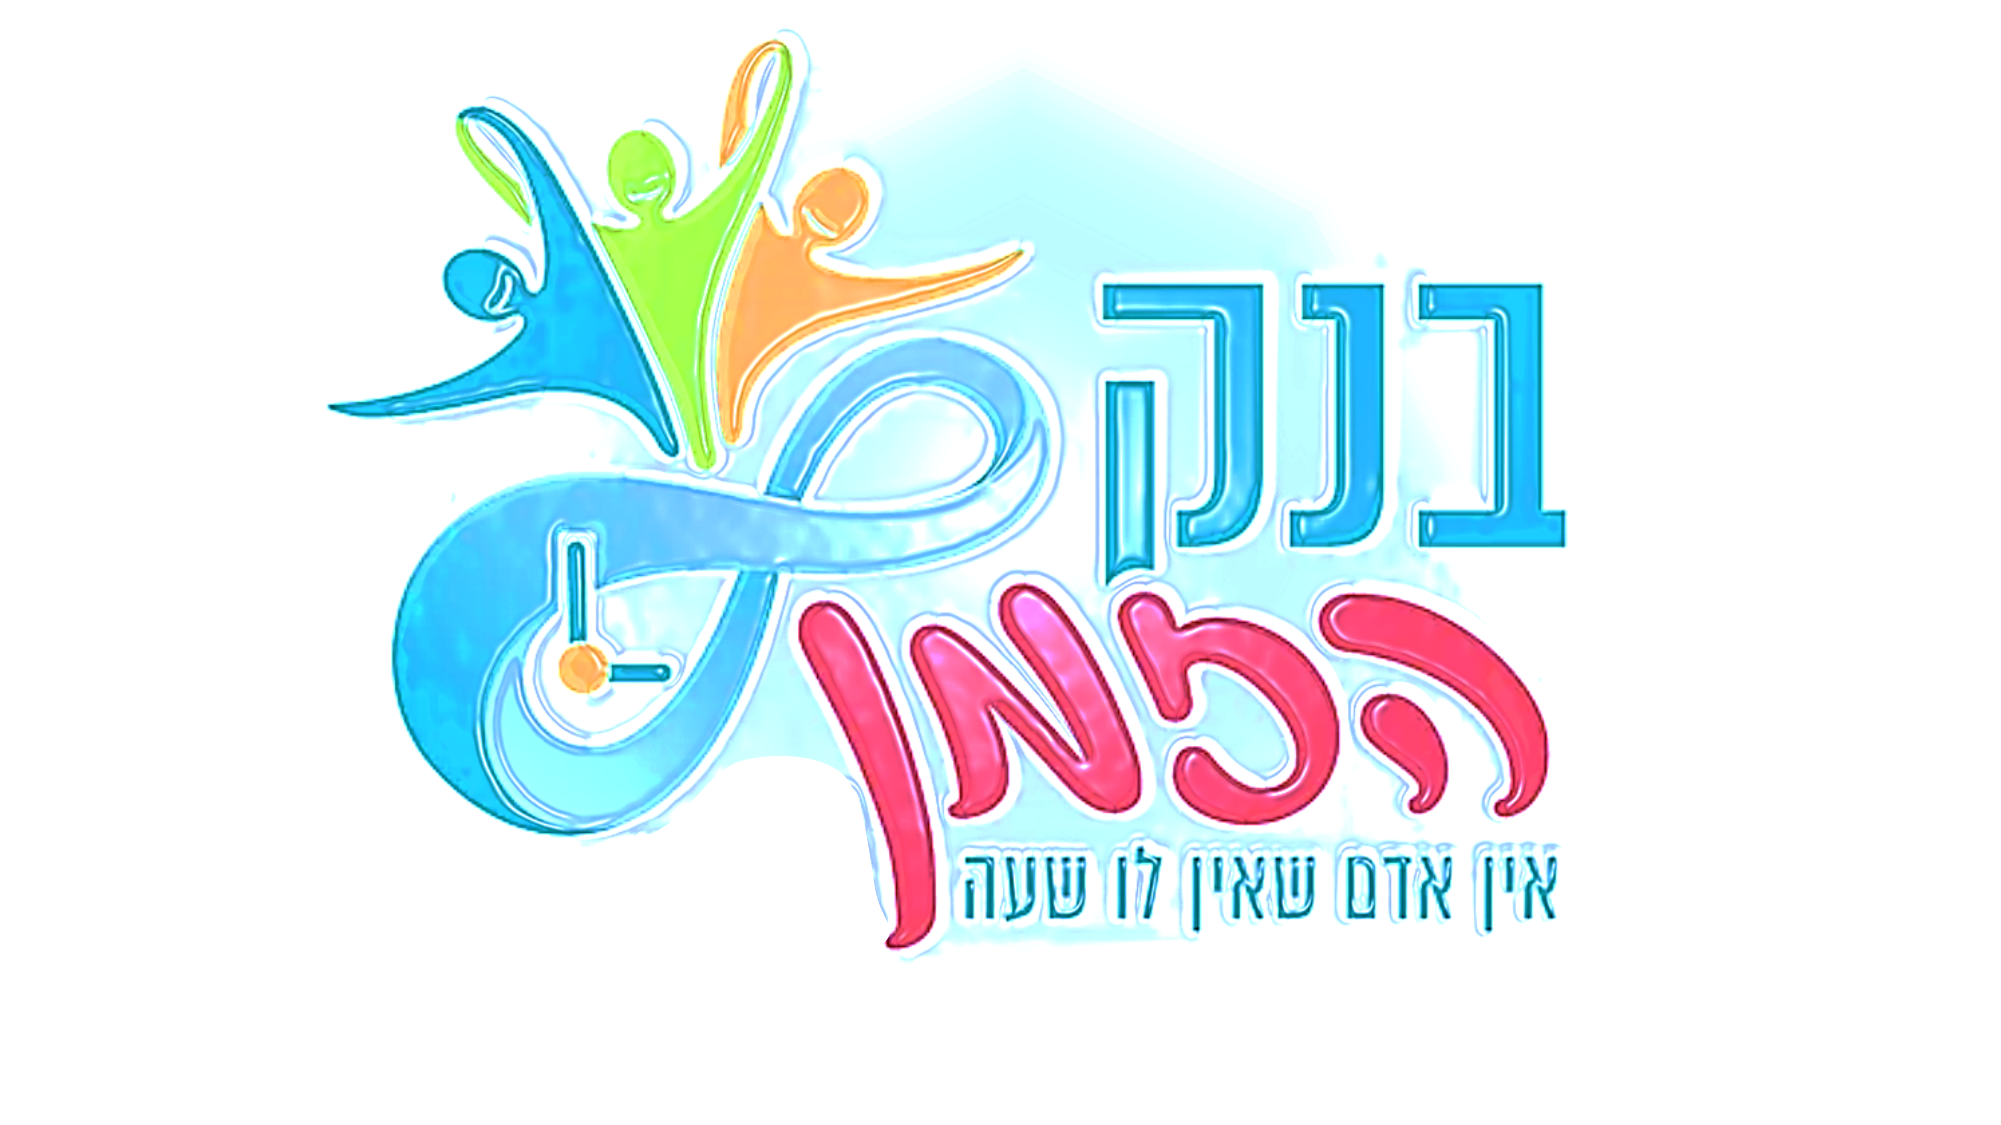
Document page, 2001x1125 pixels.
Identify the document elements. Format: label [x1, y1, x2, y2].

picture [236, 0, 1805, 1037]
